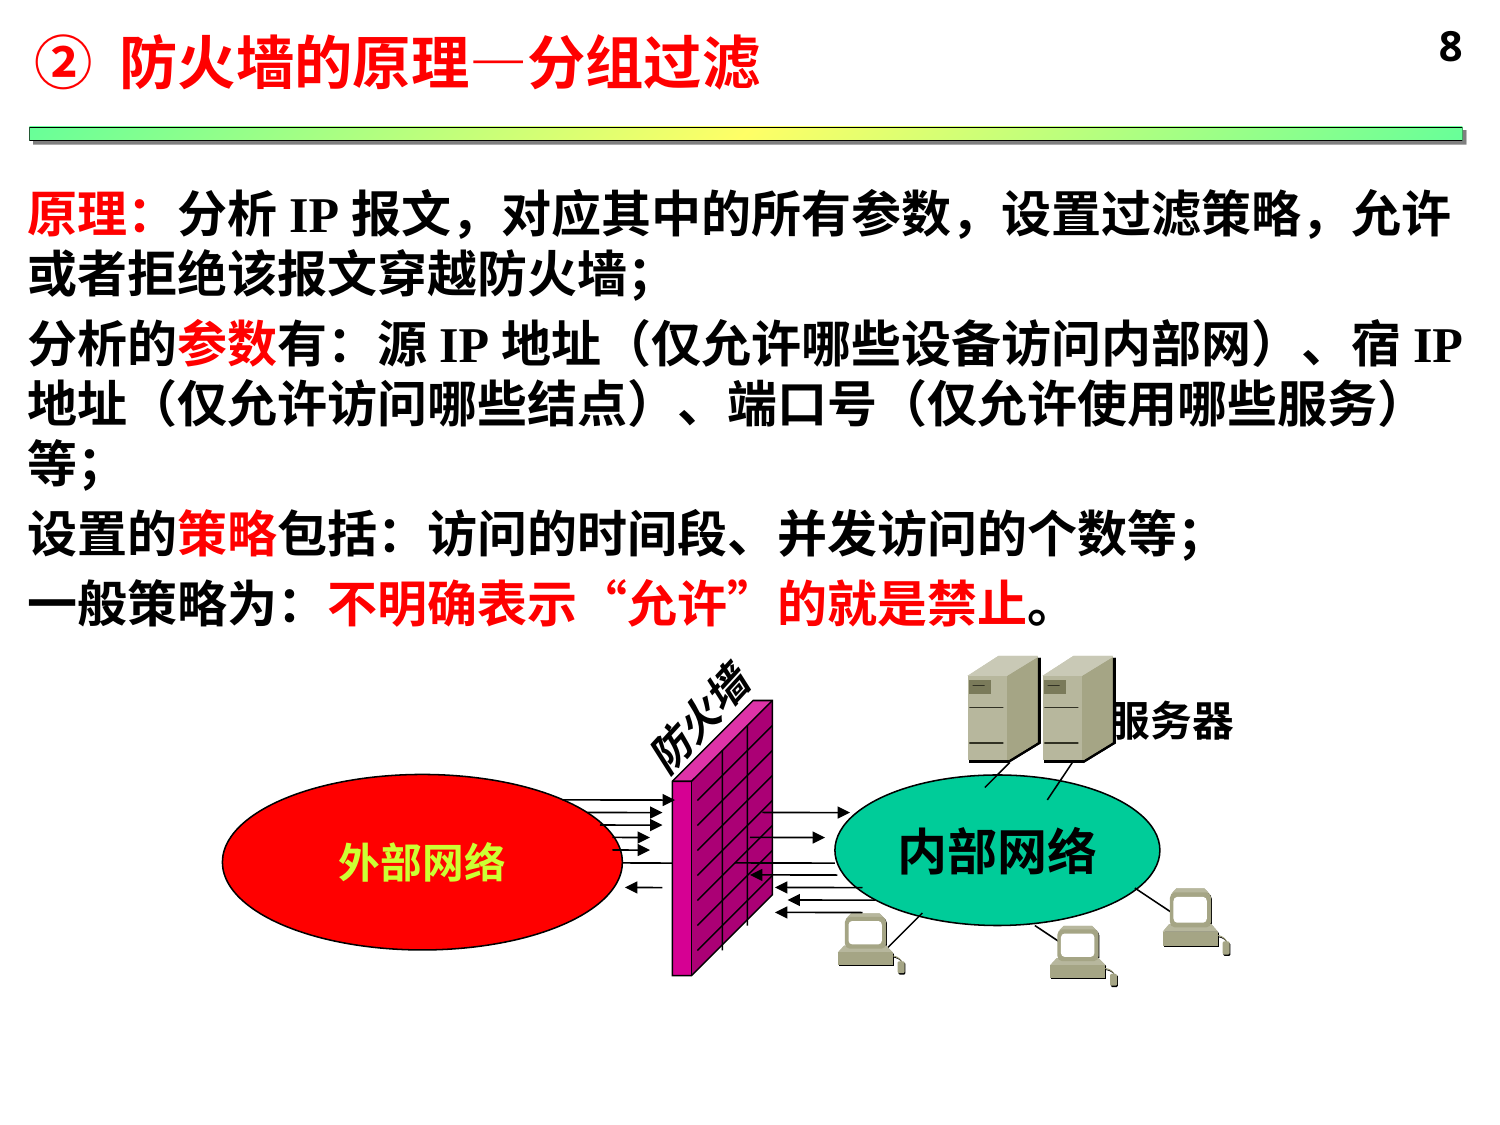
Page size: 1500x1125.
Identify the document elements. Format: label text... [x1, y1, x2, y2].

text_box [222, 631, 1249, 988]
text_box 原理：分析IP报文，对应其中的所有参数，设置过滤策略，允许或者拒绝该报文穿越防火墙； 分析的参数有：源IP地址（仅允许哪些设备访问内部网）、宿IP地址（仅允许访问哪些结点）、端口号（仅允许使用哪些服务）等； 设置的策略包括：访问的时间段、并发访问的个数等； 一般策略为：不明确表示“允许”的就是禁止。 [12, 175, 1500, 641]
text_box [910, 126, 1463, 141]
text_box [29, 126, 583, 141]
text_box ② 防火墙的原理—分组过滤 [19, 19, 776, 104]
text_box [605, 126, 888, 141]
text_box 8 [1423, 11, 1478, 77]
